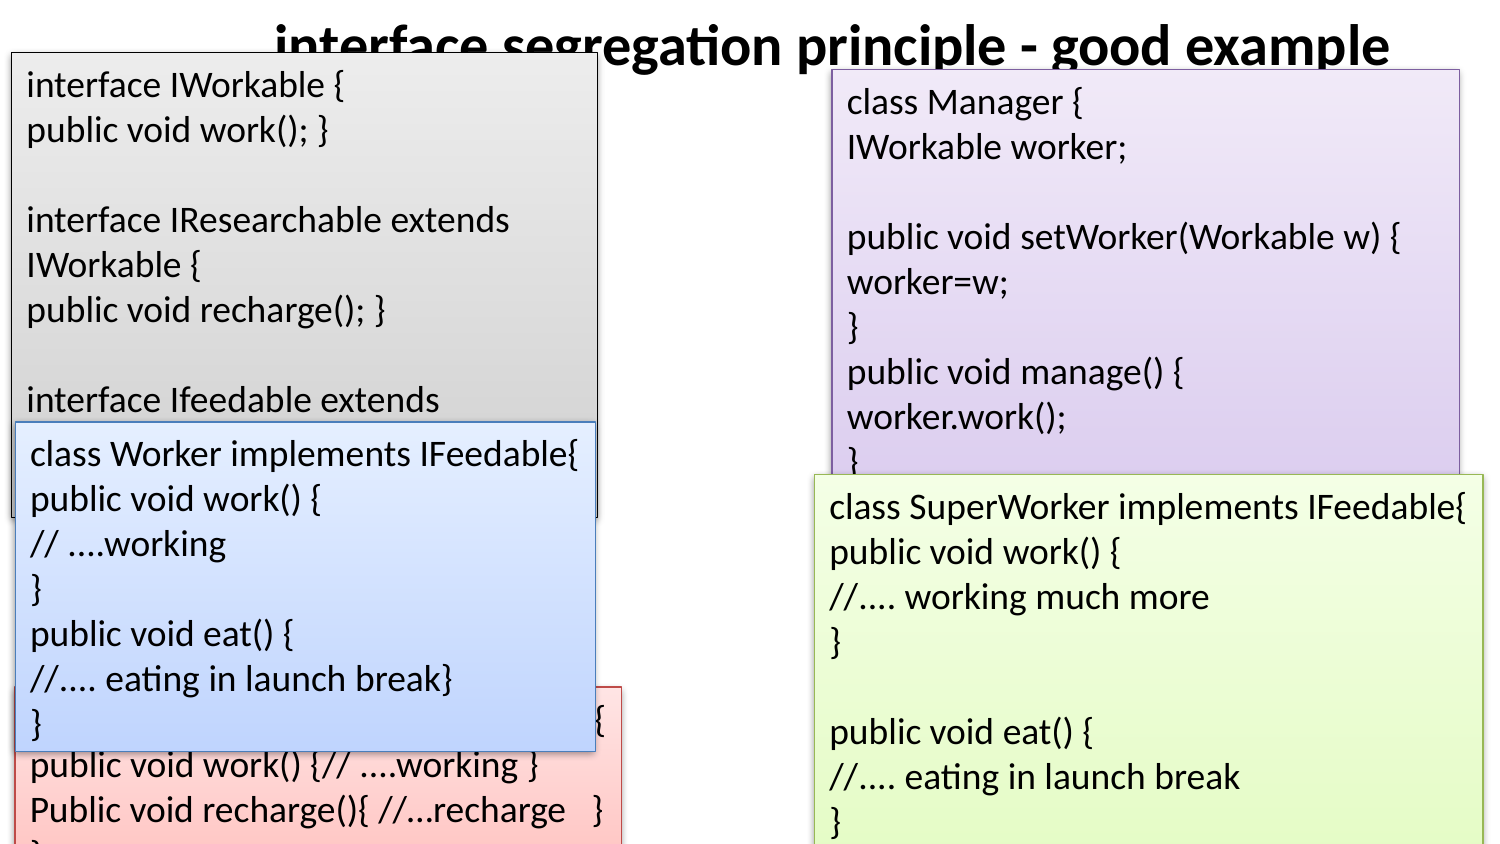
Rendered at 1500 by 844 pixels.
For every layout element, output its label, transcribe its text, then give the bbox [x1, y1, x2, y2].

list interface segregation principle - good example [234, 0, 1418, 62]
text_box class Manager { IWorkable worker; public void setWorker(Workable w) { worker=w; } public void manage() { worker.work(); } } [831, 69, 1460, 472]
text_box class SuperWorker implements IFeedable{ public void work() { //.... working much more } public void eat() { //.... eating in launch break } } [814, 474, 1484, 844]
text_box interface IWorkable { public void work(); } interface IResearchable extends IWorkable { public void recharge(); } interface Ifeedable extends IWorkable { public void eat(); } [11, 52, 598, 423]
text_box class Worker implements IFeedable{ public void work() { // ....working } public void eat() { //.... eating in launch break} } [15, 421, 596, 752]
text_box class Robot implements IRechargable{ public void work() {// ....working } Public void recharge(){ //…recharge } } [14, 686, 622, 844]
